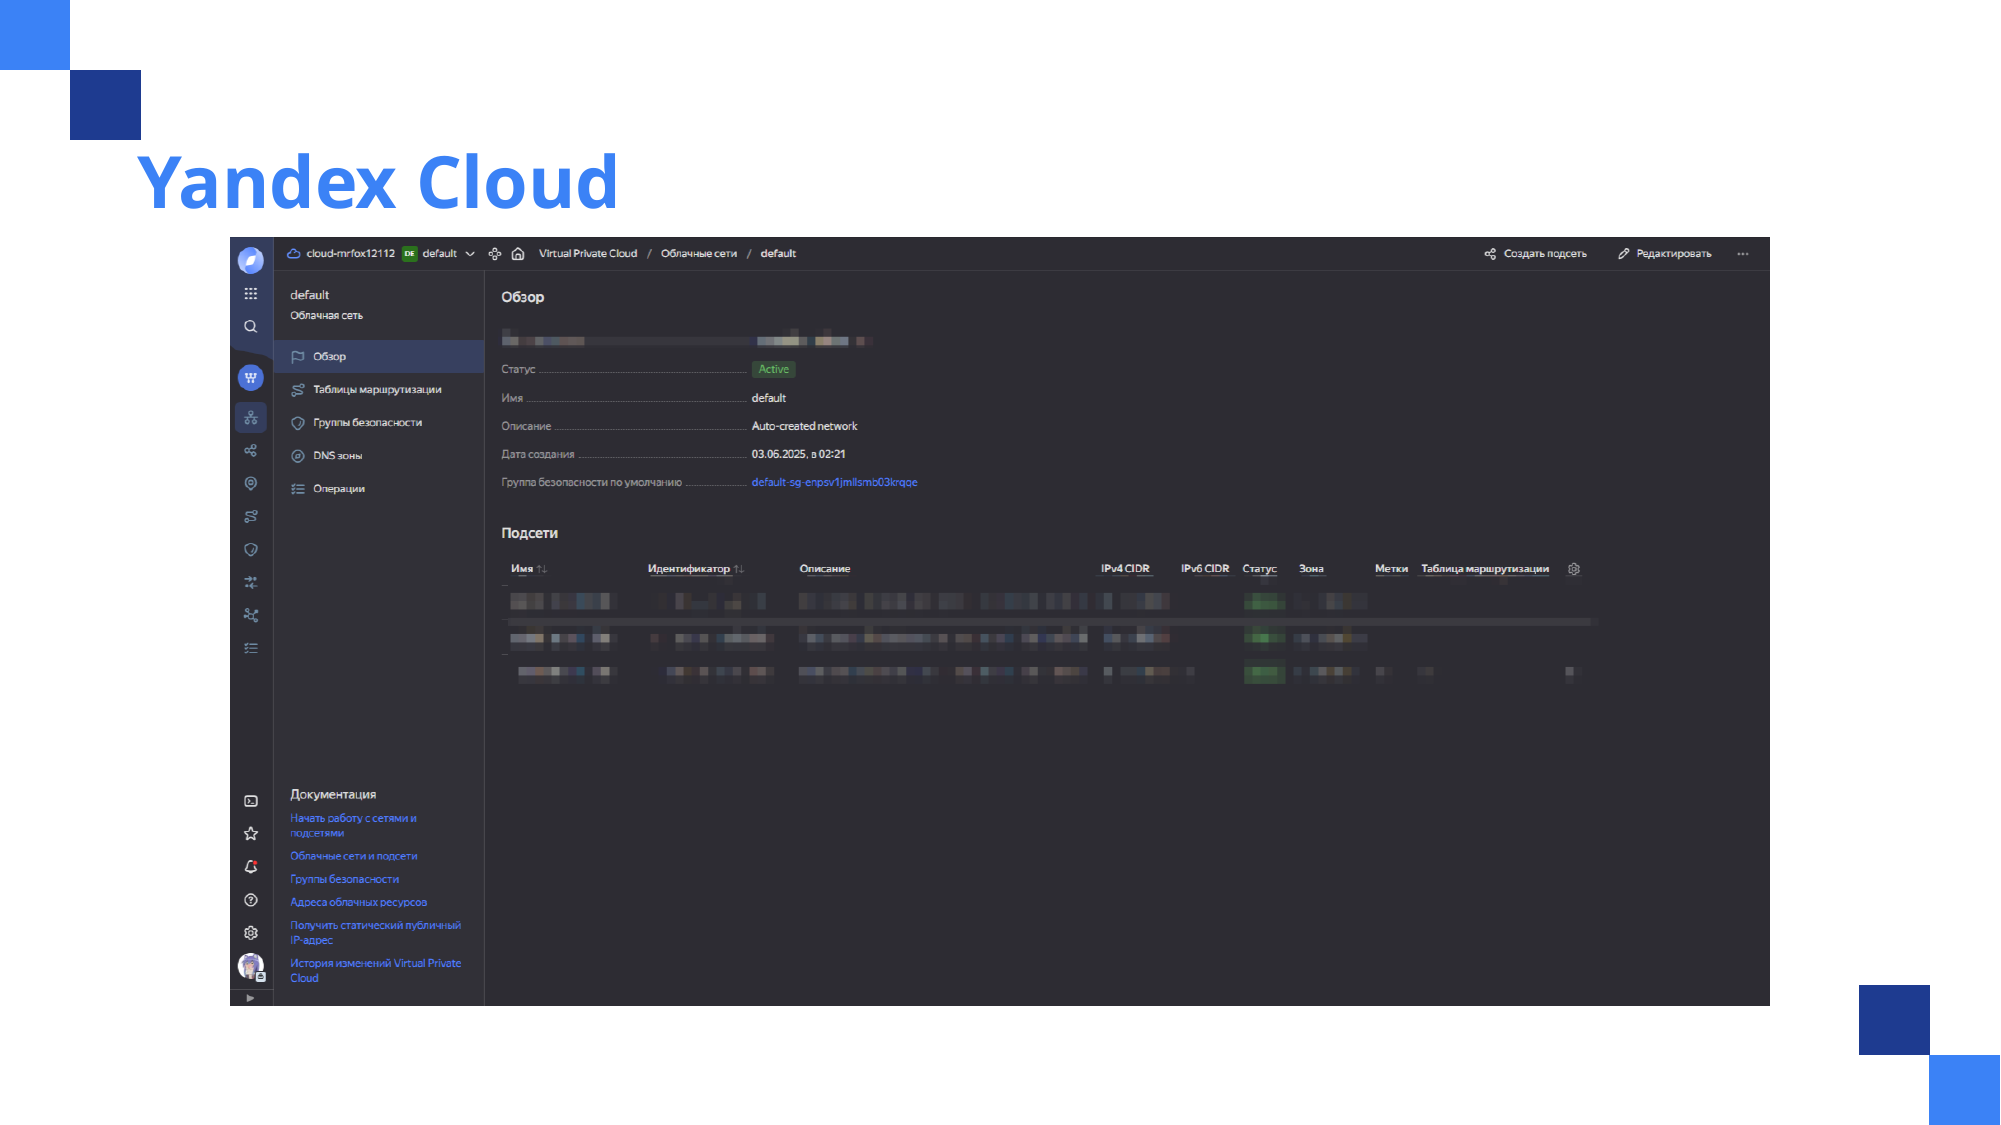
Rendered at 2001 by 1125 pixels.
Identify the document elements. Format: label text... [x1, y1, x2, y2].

picture [230, 237, 1770, 1006]
title Yandex Cloud [137, 136, 1863, 224]
